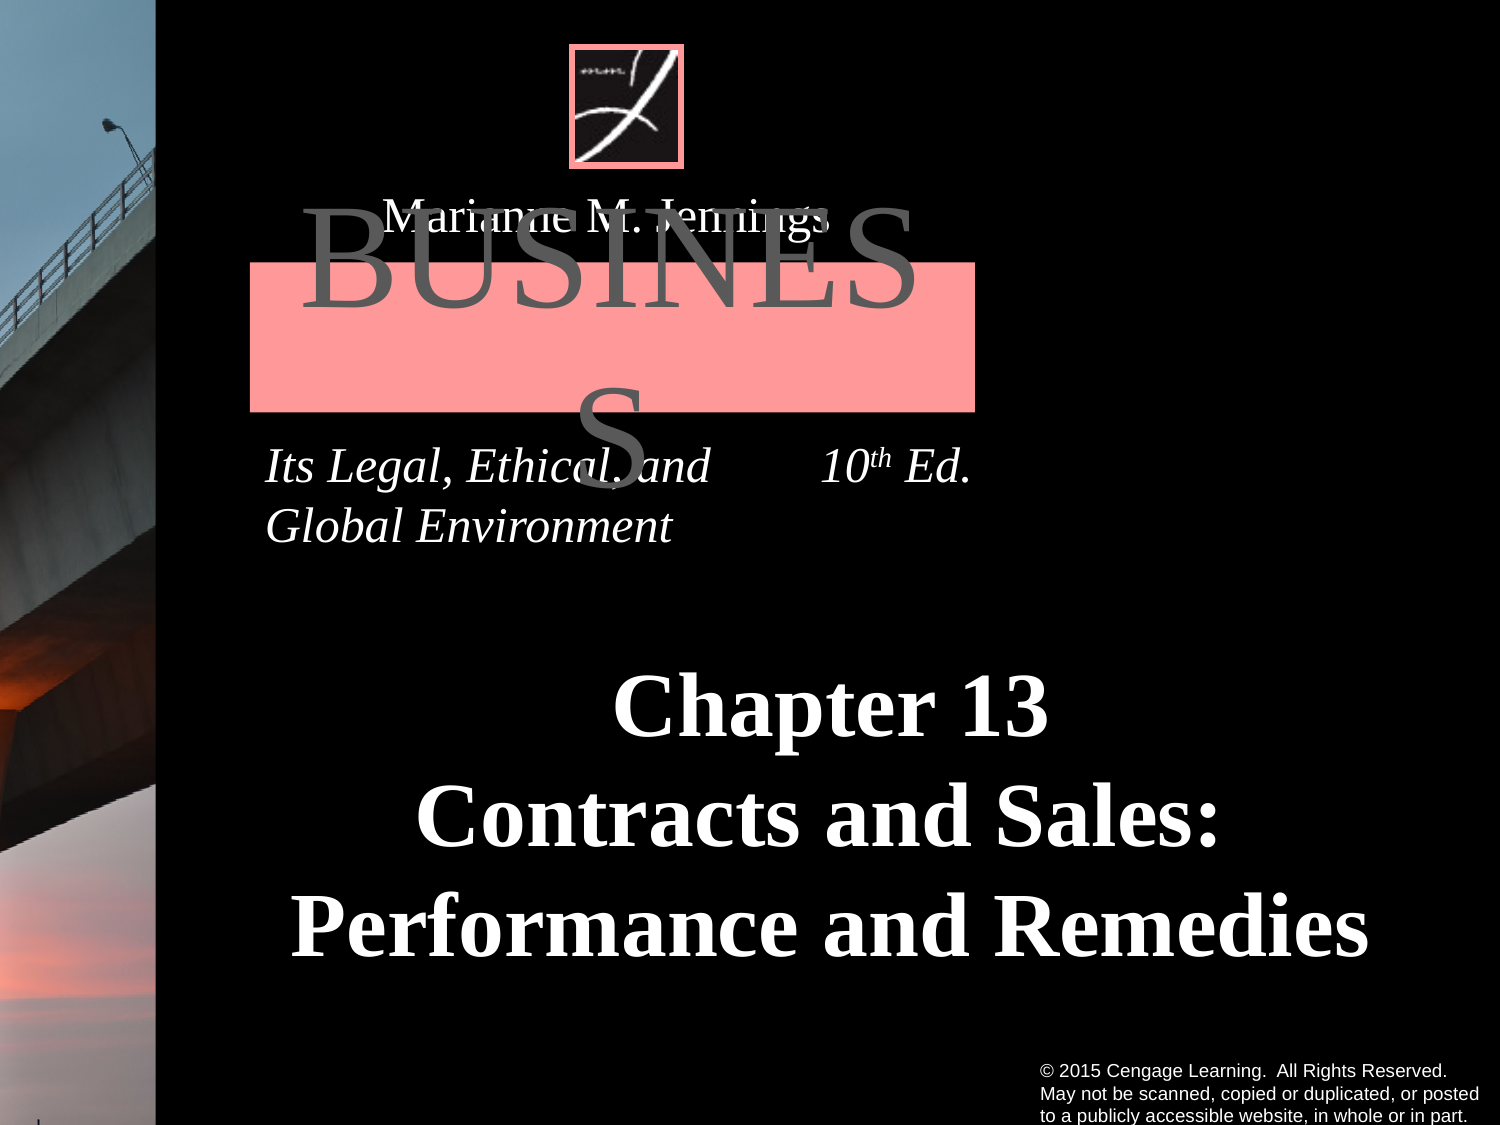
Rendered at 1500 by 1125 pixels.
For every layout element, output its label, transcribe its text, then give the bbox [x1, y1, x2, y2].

text_box Marianne M. Jennings [337, 174, 875, 250]
text_box Its Legal, Ethical, and Global Environment [249, 424, 975, 560]
text_box 10th Ed. [800, 424, 988, 500]
subtitle Chapter 13 Contracts and Sales: Performance and Remedies [237, 637, 1425, 1000]
text_box Business [249, 262, 975, 413]
picture [574, 49, 679, 163]
picture [0, 0, 155, 1125]
